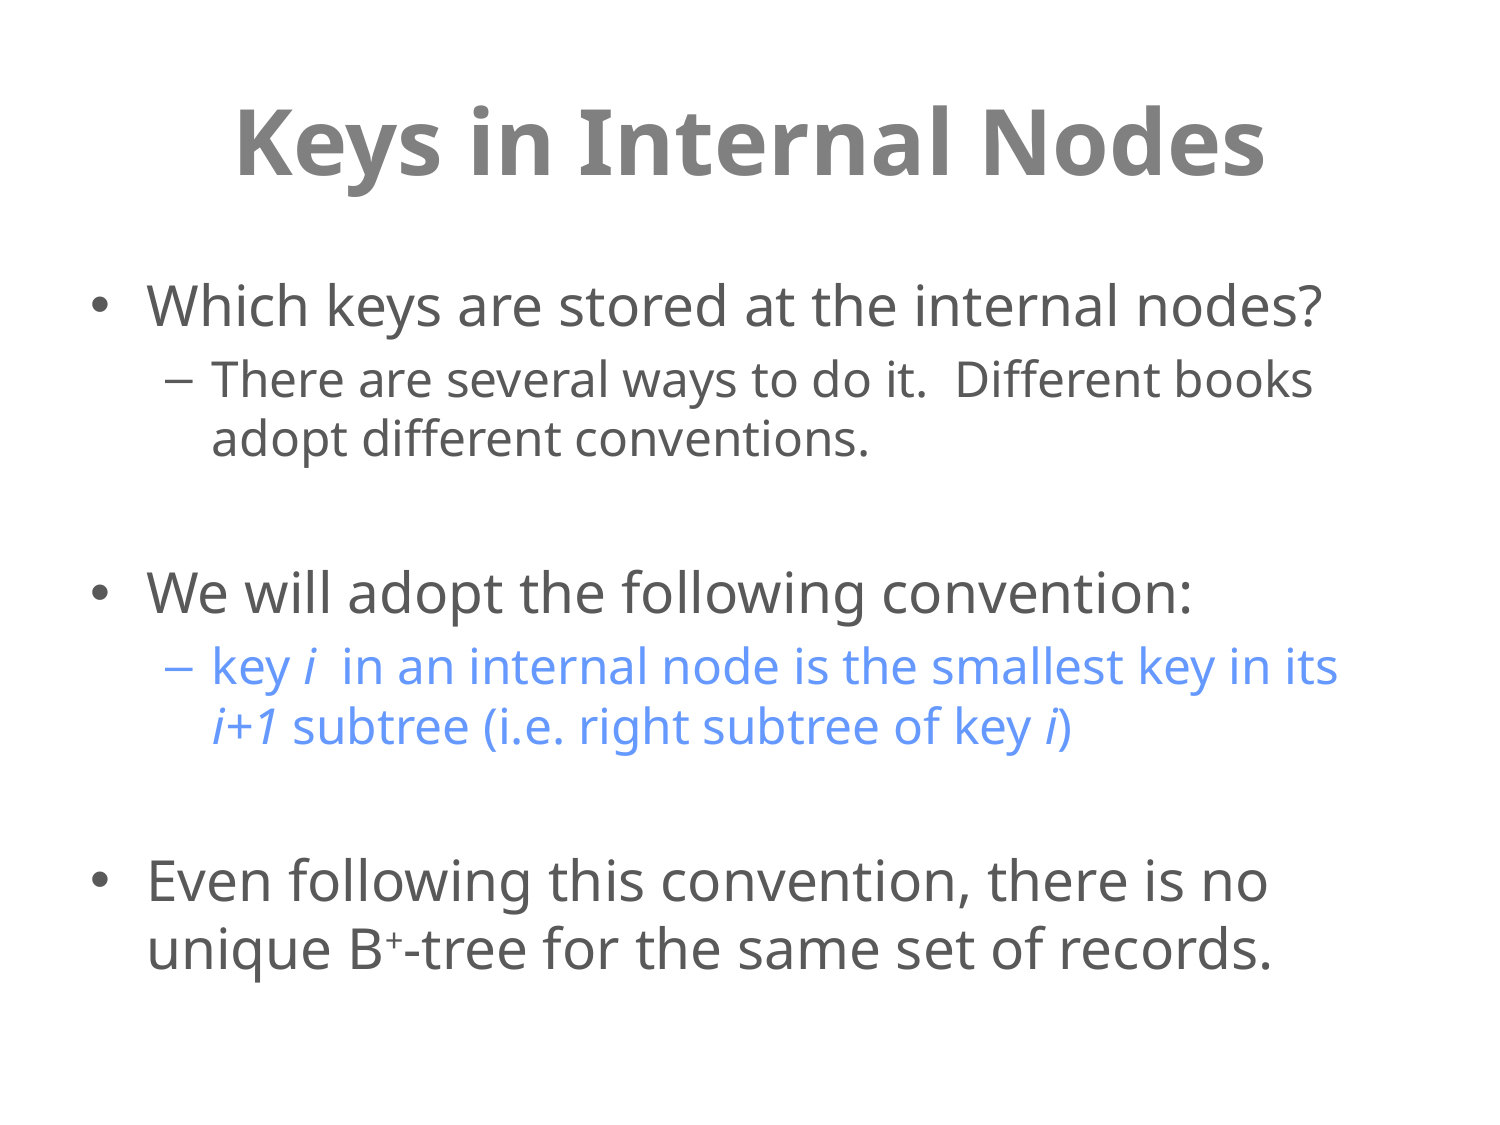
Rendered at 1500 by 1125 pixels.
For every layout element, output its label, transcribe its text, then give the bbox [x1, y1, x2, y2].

title Keys in Internal Nodes [75, 45, 1425, 233]
list Which keys are stored at the internal nodes? There are several ways to do it. Different books adopt different conventions. We will adopt the following convention: key i in an internal node is the smallest key in its i+1 subtree (i.e. right subtree of key i) Even following this convention, there is no unique B+-tree for the same set of records. [75, 262, 1425, 1005]
